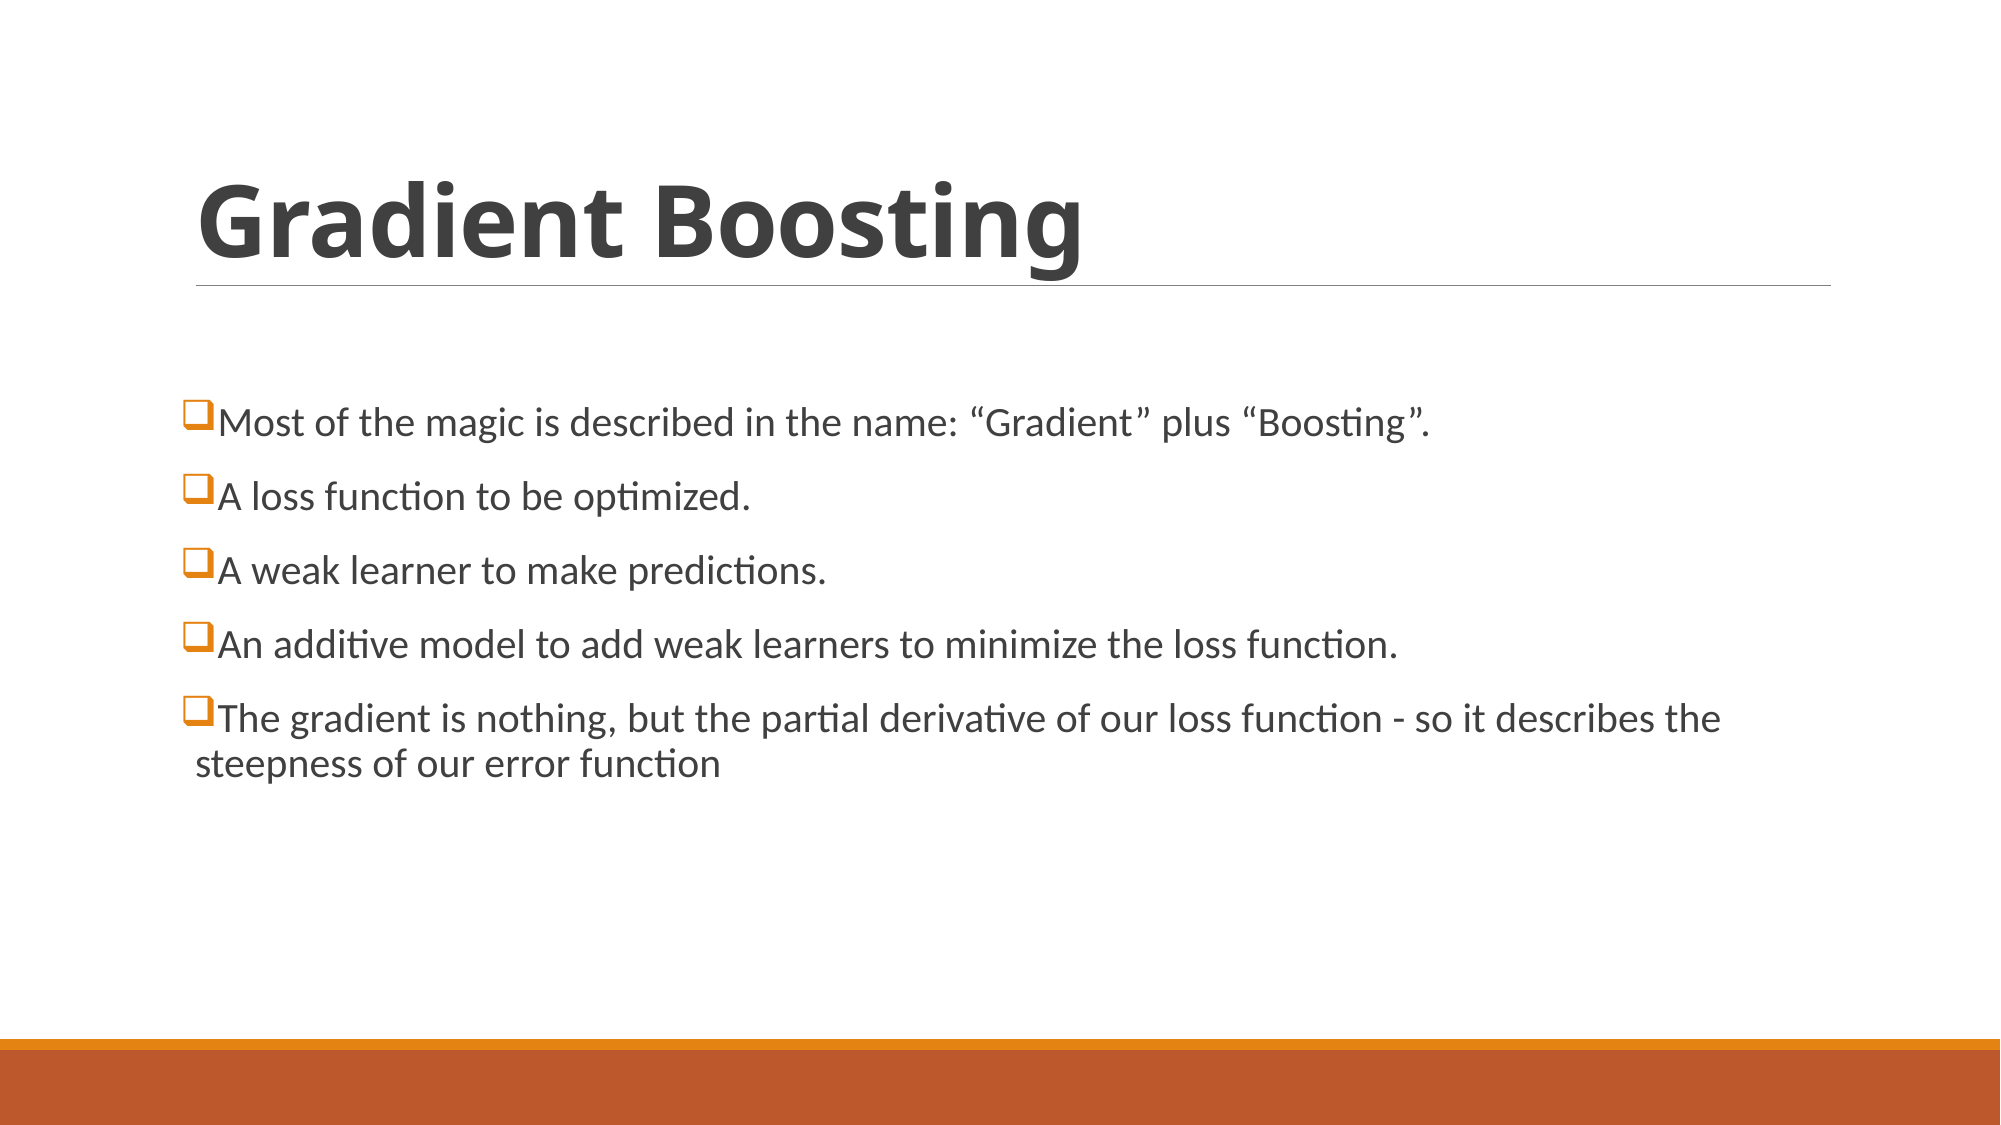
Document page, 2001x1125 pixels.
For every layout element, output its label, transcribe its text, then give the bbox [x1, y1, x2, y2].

title Gradient Boosting [180, 47, 1830, 285]
list Most of the magic is described in the name: “Gradient” plus “Boosting”. A loss function to be optimized. A weak learner to make predictions. An additive model to add weak learners to minimize the loss function. The gradient is nothing, but the partial derivative of our loss function - so it describes the steepness of our error function [180, 392, 1830, 1053]
